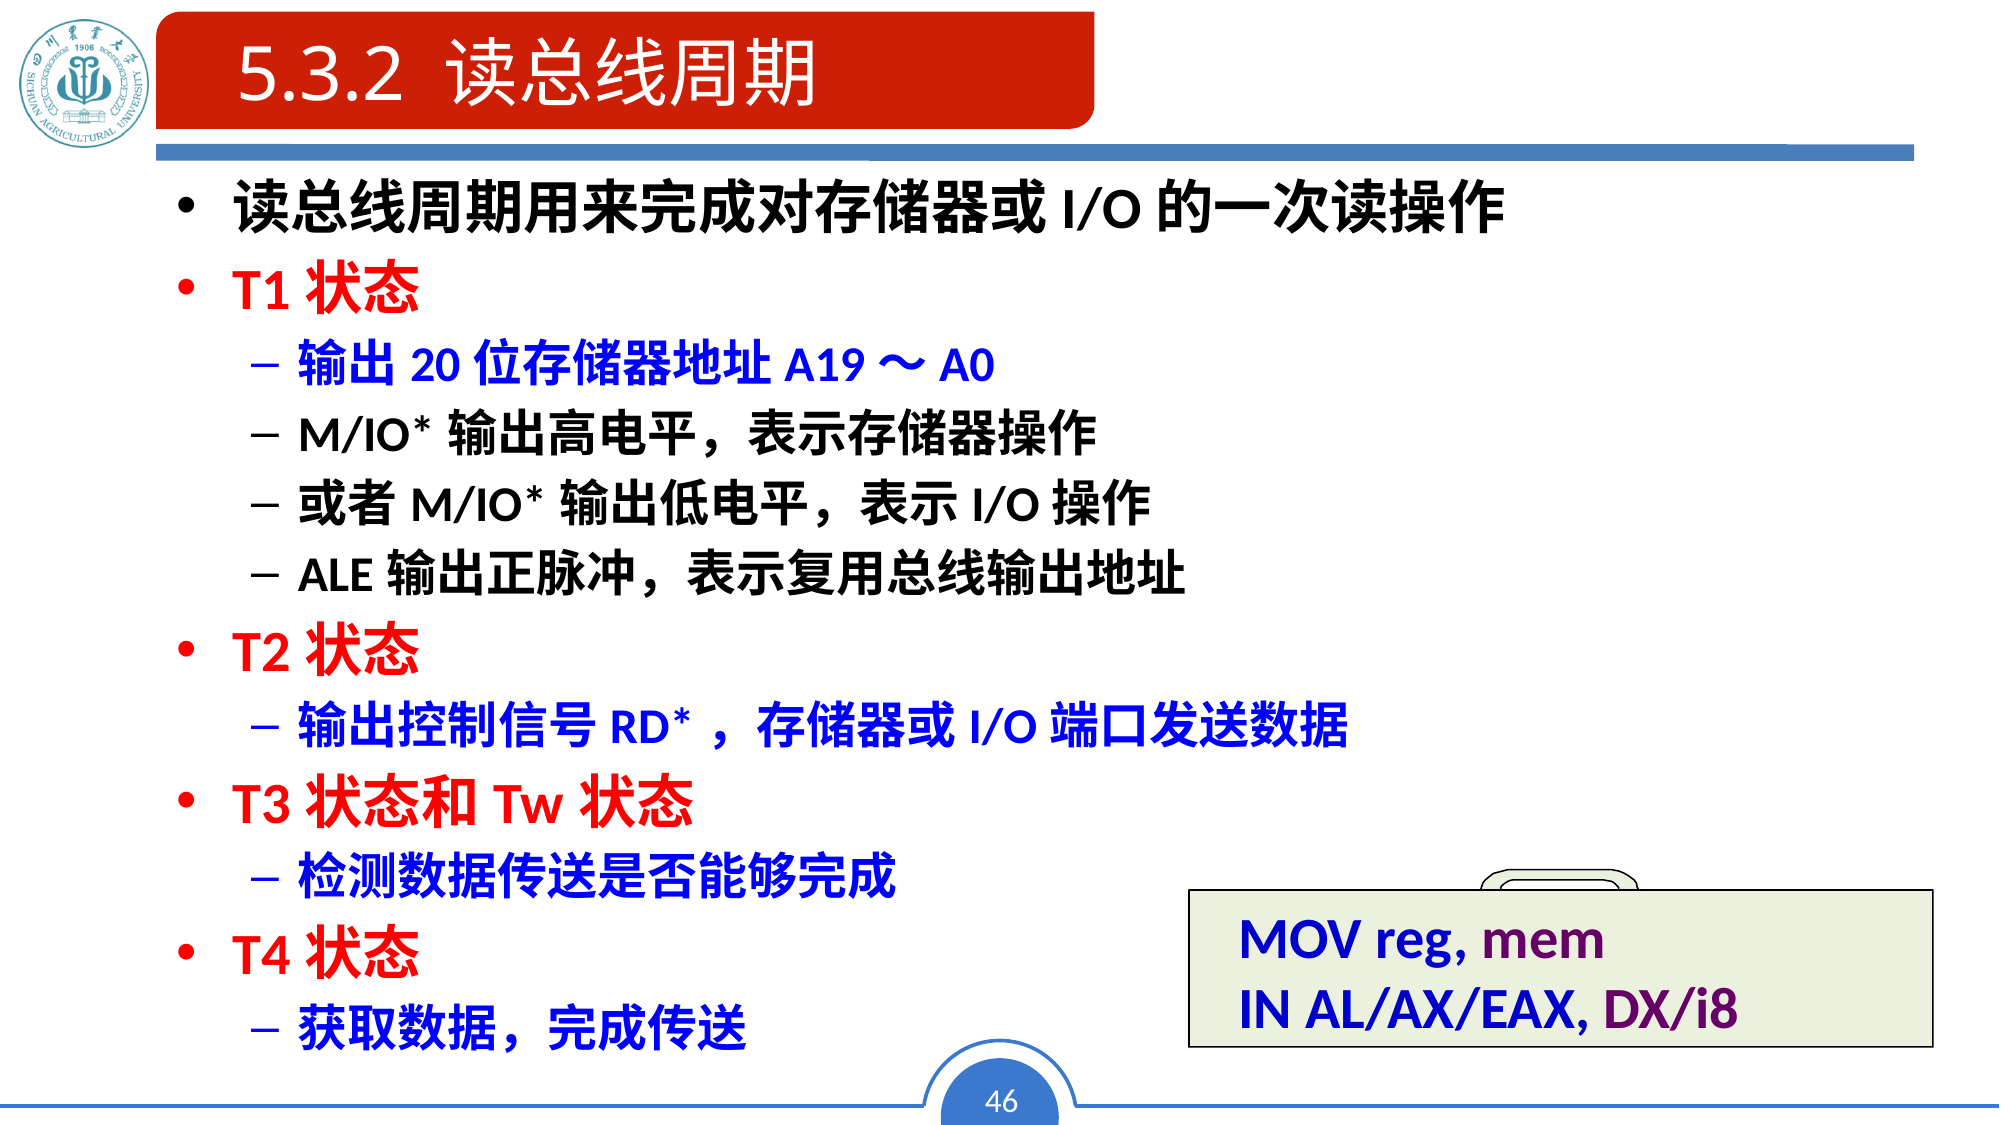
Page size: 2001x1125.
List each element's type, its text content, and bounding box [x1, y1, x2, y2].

text_box MOV reg, mem IN AL/AX/EAX, DX/i8 [1189, 869, 1933, 1047]
title 5.3.2 读总线周期 [148, 0, 1855, 138]
text_box 5.3.2 读总线周期 [154, 9, 1097, 131]
list 读总线周期用来完成对存储器或I/O的一次读操作 T1状态 输出20位存储器地址A19～A0 M/IO*输出高电平，表示存储器操作 或者M/IO*输出低电平，表示I/O操作 ALE输出正脉冲，表示复用总线输出地址 T2状态 输出控制信号RD*，存储器或I/O端口发送数据 T3状态和Tw状态 检测数据传送是否能够完成 T4状态 获取数据，完成传送 [161, 162, 1934, 1088]
